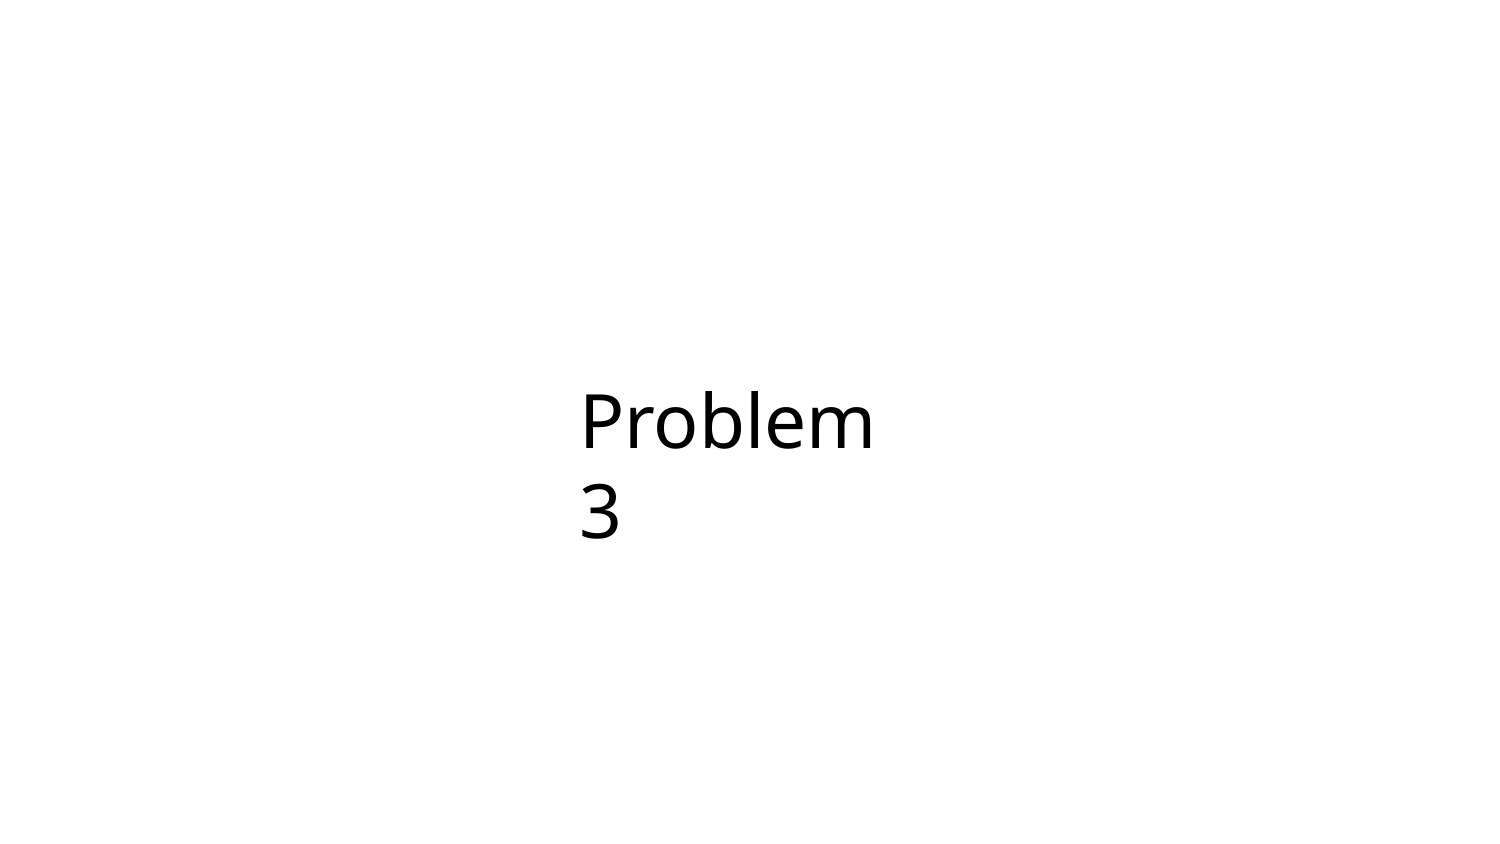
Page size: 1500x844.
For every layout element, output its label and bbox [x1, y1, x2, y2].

title [577, 371, 922, 554]
